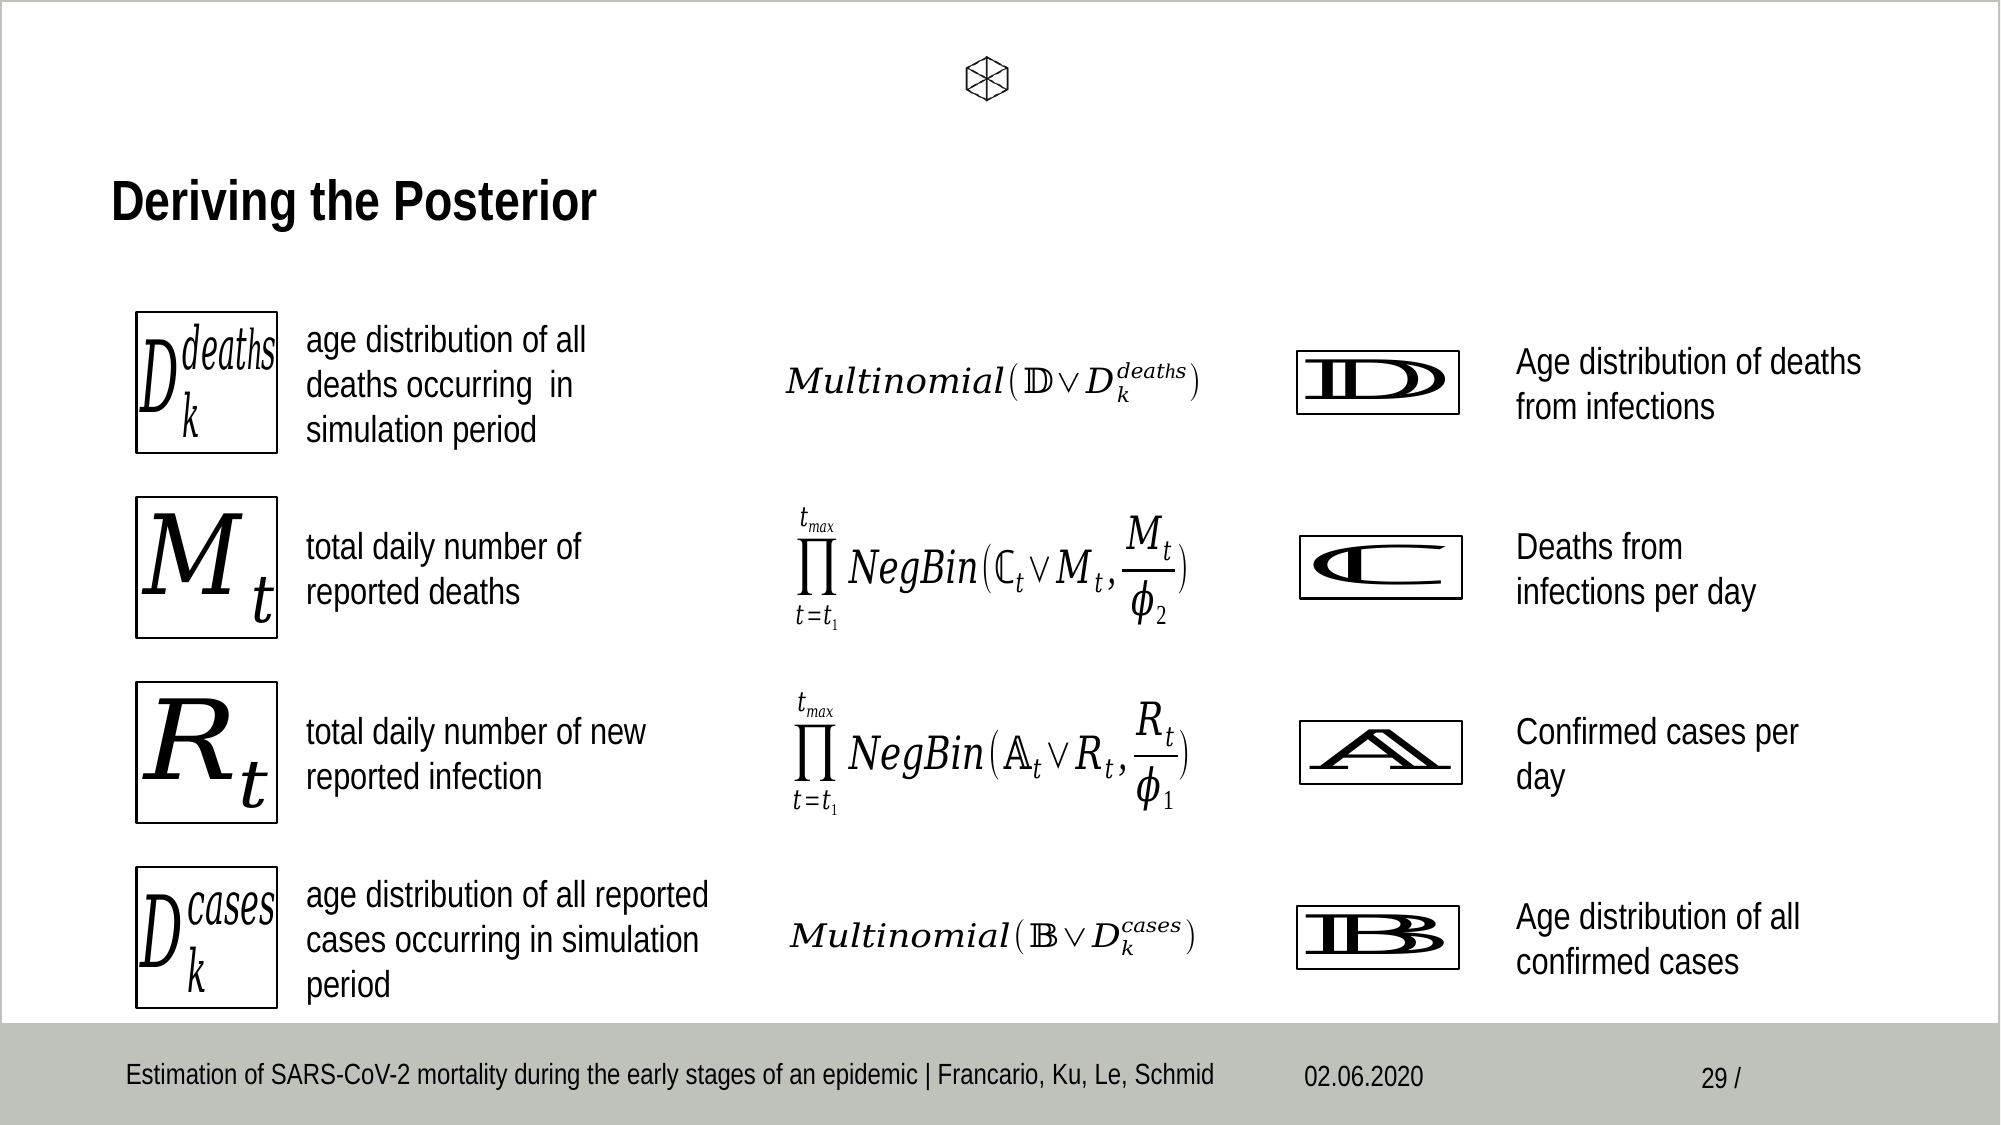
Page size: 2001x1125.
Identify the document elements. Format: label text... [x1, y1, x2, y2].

title Deriving the Posterior [111, 171, 1889, 263]
text_box Age distribution of deaths from infections [1501, 329, 1881, 435]
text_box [137, 312, 714, 1007]
text_box Deaths from infections per day [1501, 514, 1825, 620]
text_box Confirmed cases per day [1501, 699, 1825, 804]
picture [811, 56, 1161, 112]
text_box Age distribution of all confirmed cases [1501, 884, 1825, 990]
